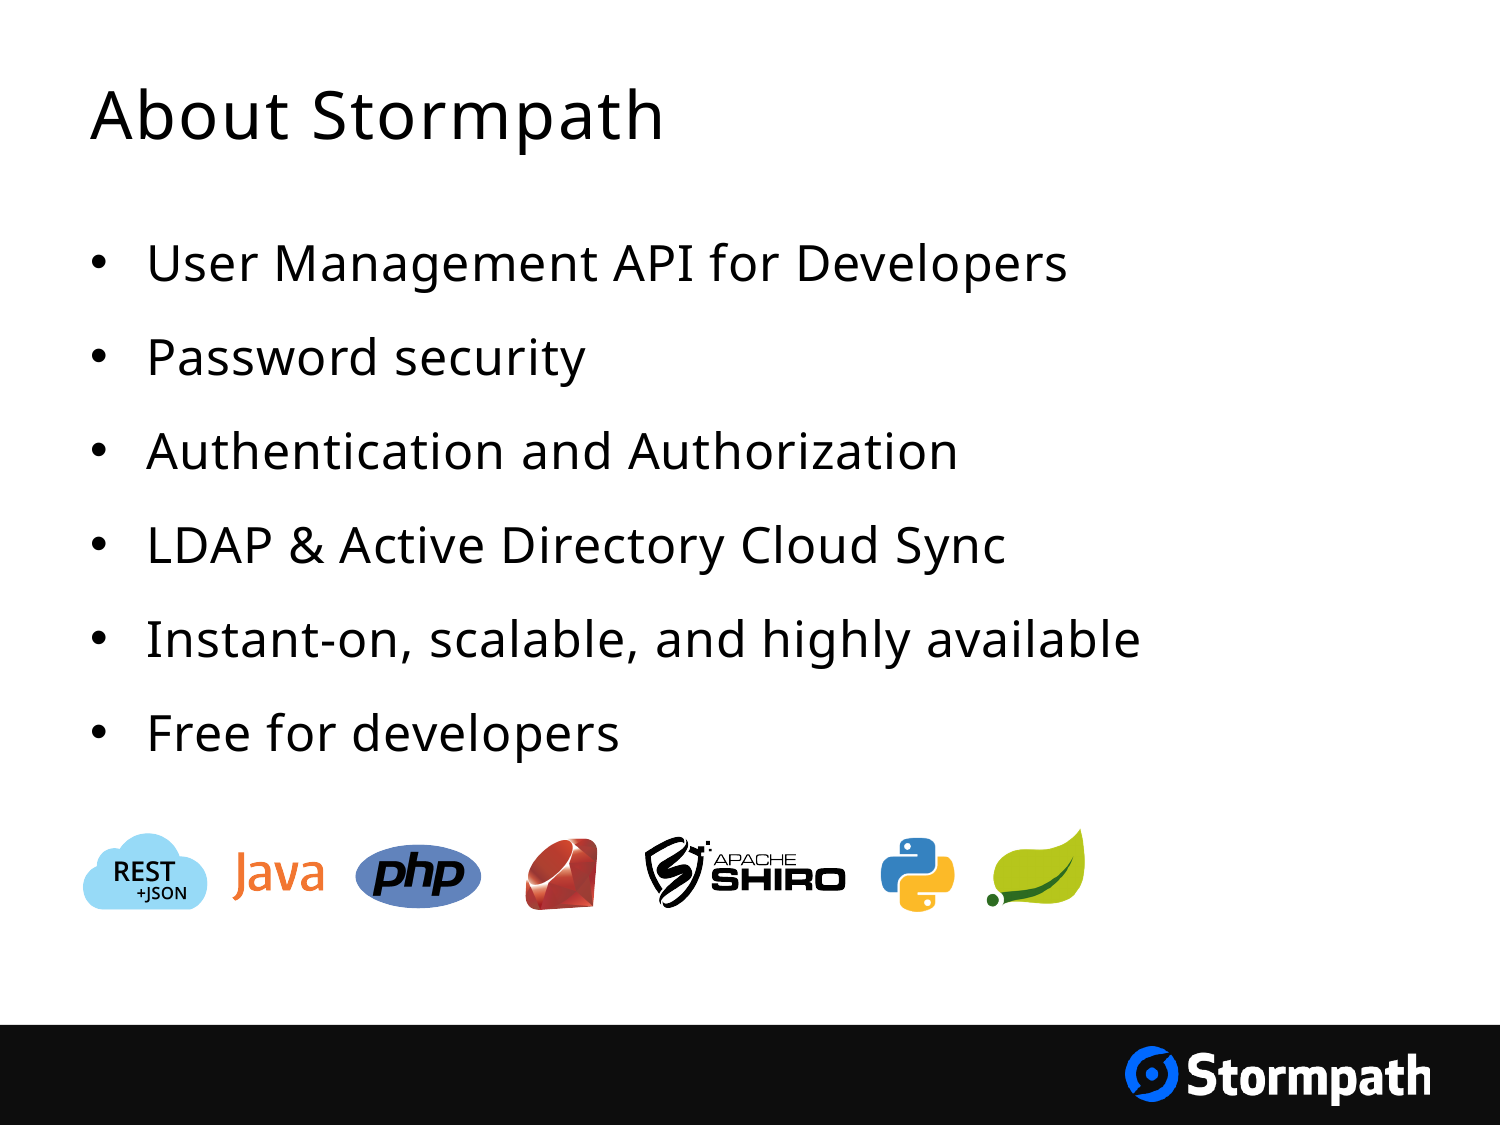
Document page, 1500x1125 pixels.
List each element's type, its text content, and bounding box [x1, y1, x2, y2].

picture [62, 802, 1093, 951]
list User Management API for Developers Password security Authentication and Authorization LDAP & Active Directory Cloud Sync Instant-on, scalable, and highly available Free for developers [75, 200, 1438, 788]
title About Stormpath [75, 62, 1425, 163]
